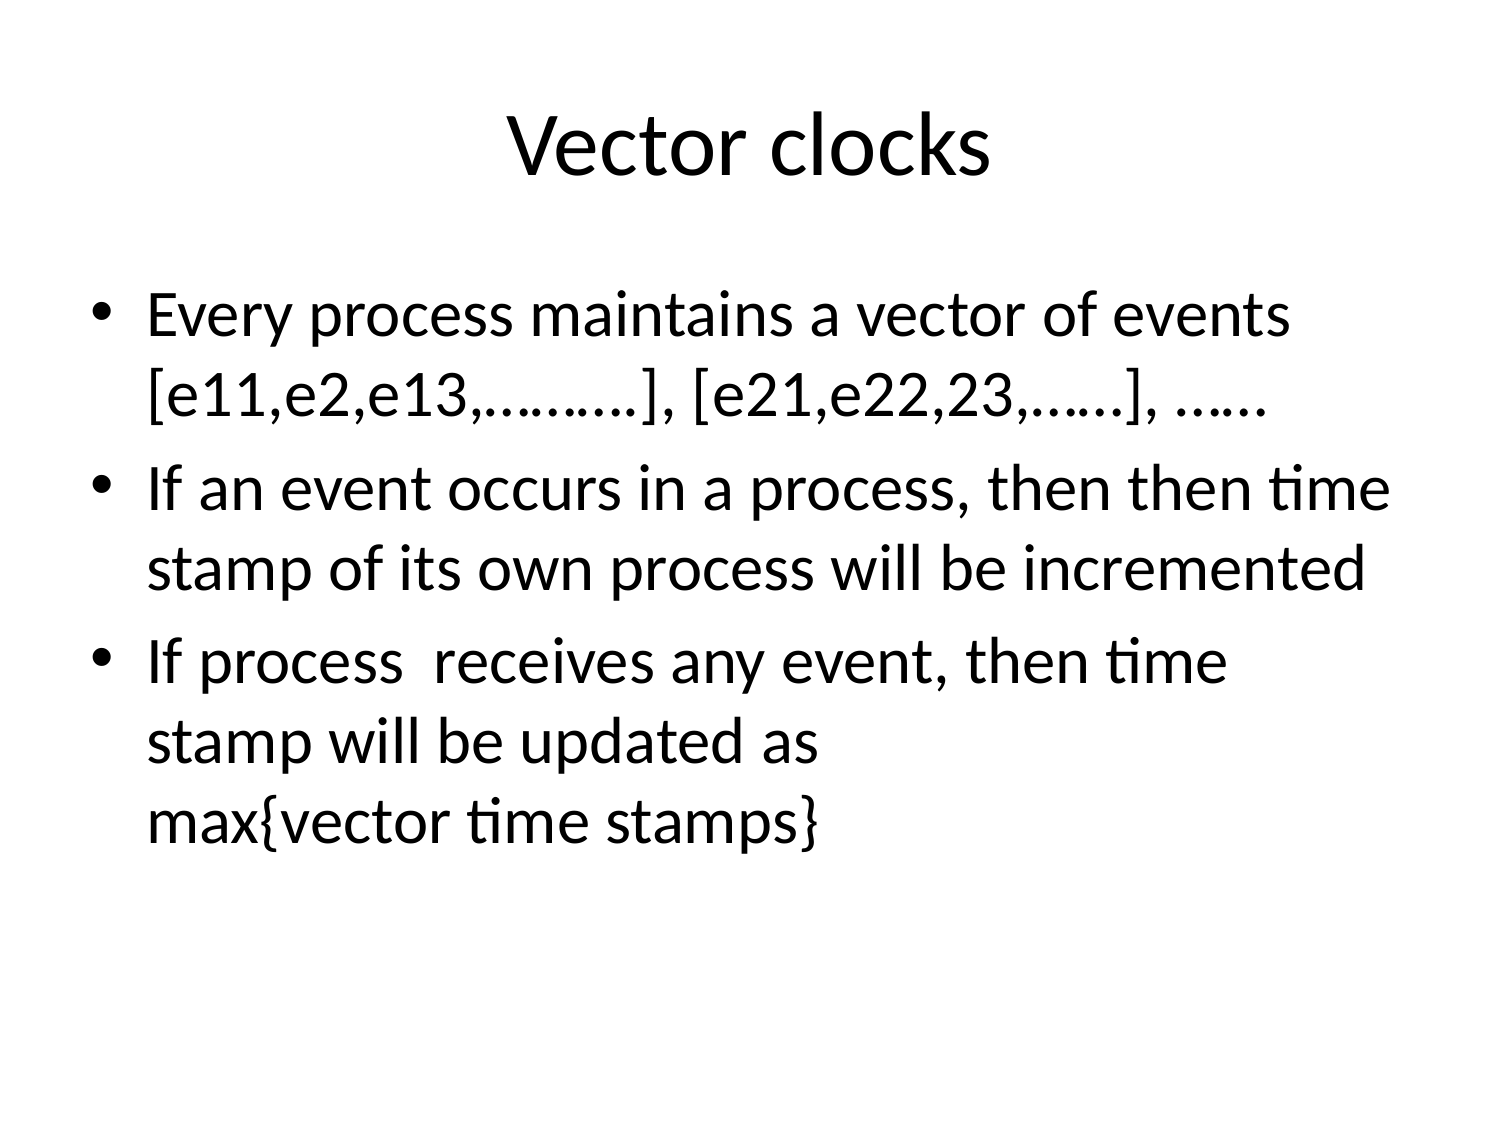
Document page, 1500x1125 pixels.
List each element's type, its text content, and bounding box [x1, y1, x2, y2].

title Vector clocks [75, 45, 1425, 233]
list Every process maintains a vector of events [e11,e2,e13,……….], [e21,e22,23,……], …… If an event occurs in a process, then then time stamp of its own process will be incremented If process receives any event, then time stamp will be updated as max{vector time stamps} [75, 262, 1425, 1005]
